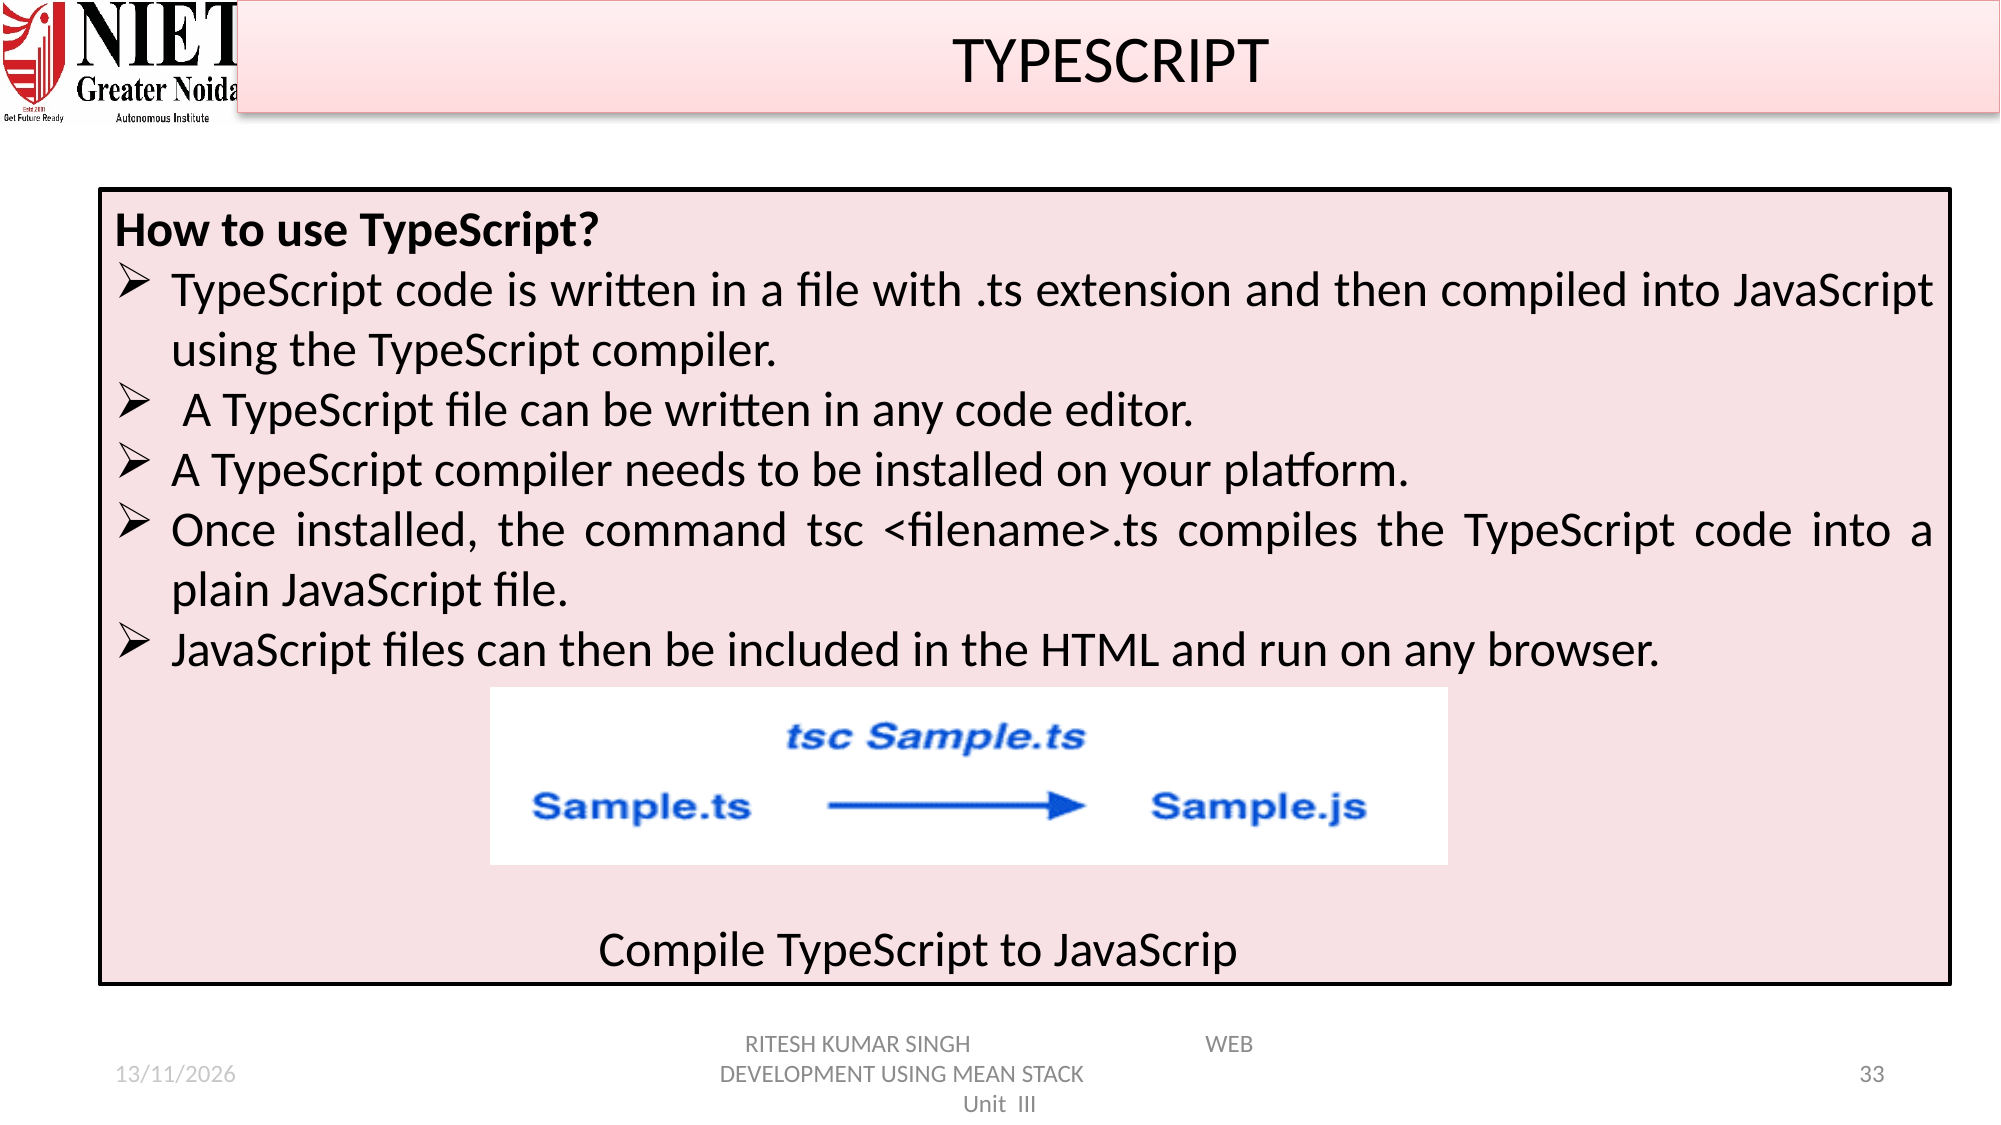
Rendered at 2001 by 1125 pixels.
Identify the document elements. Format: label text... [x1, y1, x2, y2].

text_box TYPESCRIPT [237, 0, 2000, 113]
picture [0, 0, 250, 125]
footer RITESH KUMAR SINGH WEB DEVELOPMENT USING MEAN STACK Unit III [683, 1042, 1317, 1103]
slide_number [99, 1042, 567, 1103]
text_box How to use TypeScript? TypeScript code is written in a file with .ts extension and then compiled into JavaScript using the TypeScript compiler. A TypeScript file can be written in any code editor. A TypeScript compiler needs to be installed on your platform. Once installed, the command tsc <filename>.ts compiles the TypeScript code into a plain JavaScript file. JavaScript files can then be included in the HTML and run on any browser. Compile TypeScript to JavaScrip [99, 189, 1950, 985]
slide_number 33 [1433, 1042, 1900, 1103]
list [489, 686, 1448, 865]
